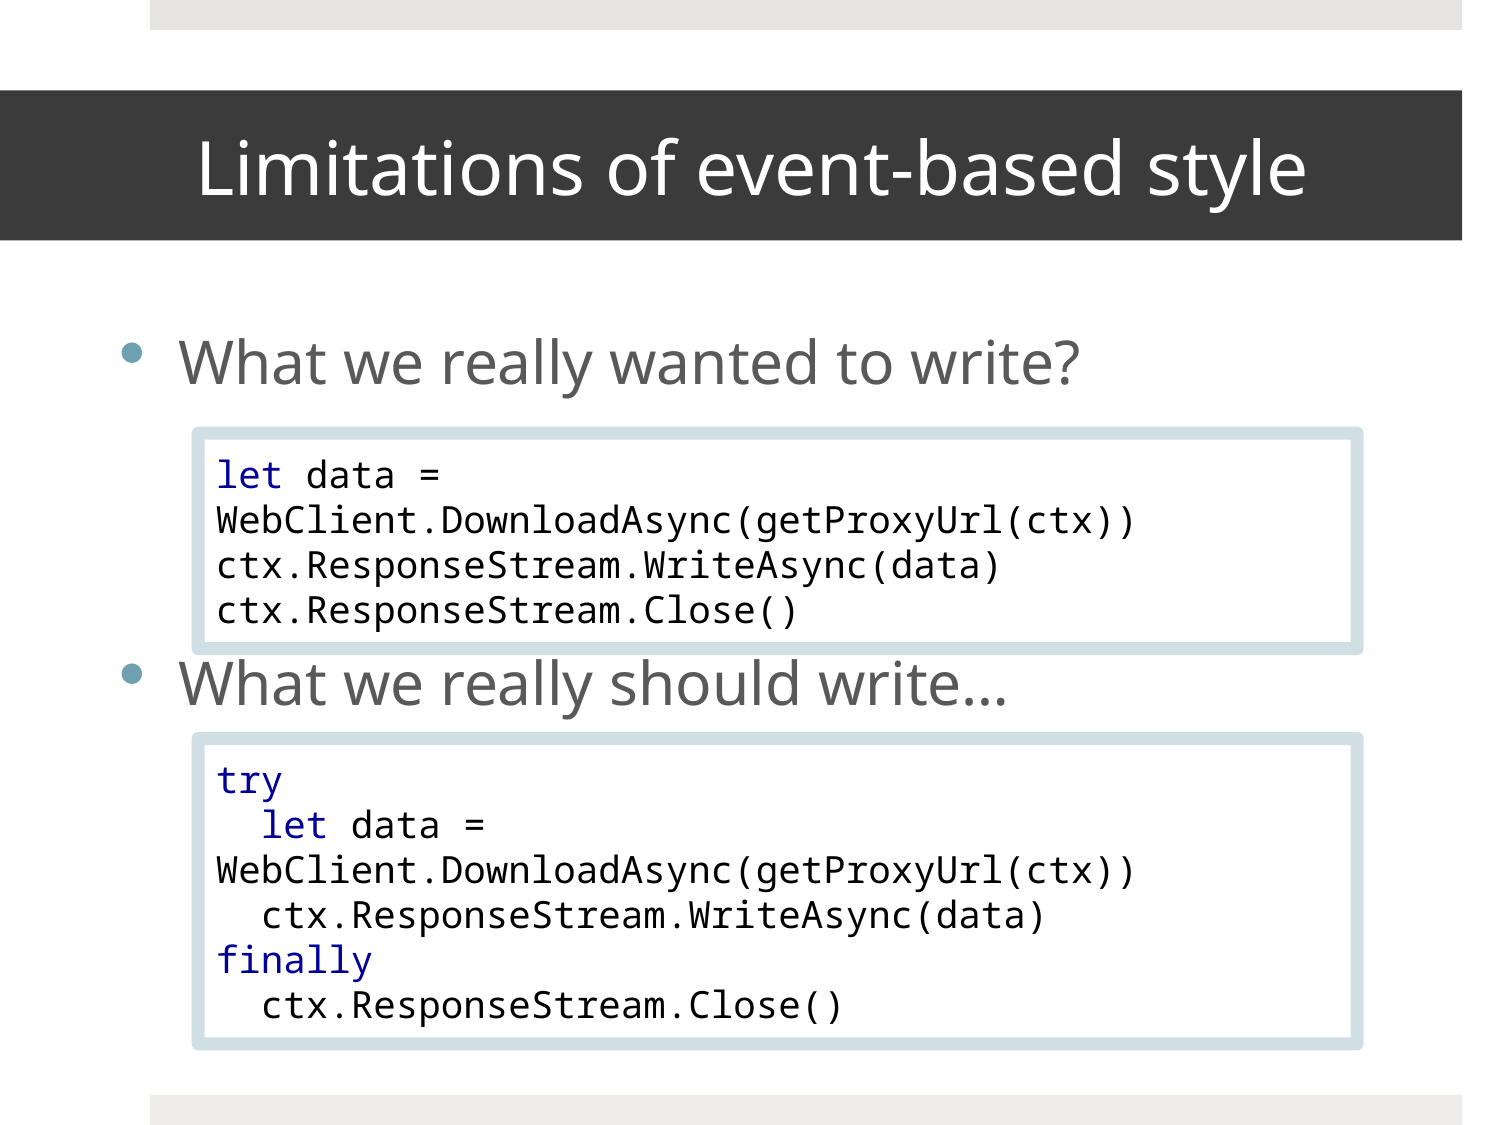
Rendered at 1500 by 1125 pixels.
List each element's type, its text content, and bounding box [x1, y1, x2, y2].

list What we really wanted to write? What we really should write… [106, 316, 1371, 1070]
text_box try let data = WebClient.DownloadAsync(getProxyUrl(ctx)) ctx.ResponseStream.WriteAsync(data) finally ctx.ResponseStream.Close() [198, 738, 1358, 1044]
text_box let data = WebClient.DownloadAsync(getProxyUrl(ctx)) ctx.ResponseStream.WriteAsync(data) ctx.ResponseStream.Close() [198, 433, 1358, 649]
title Limitations of event-based style [0, 90, 1463, 241]
